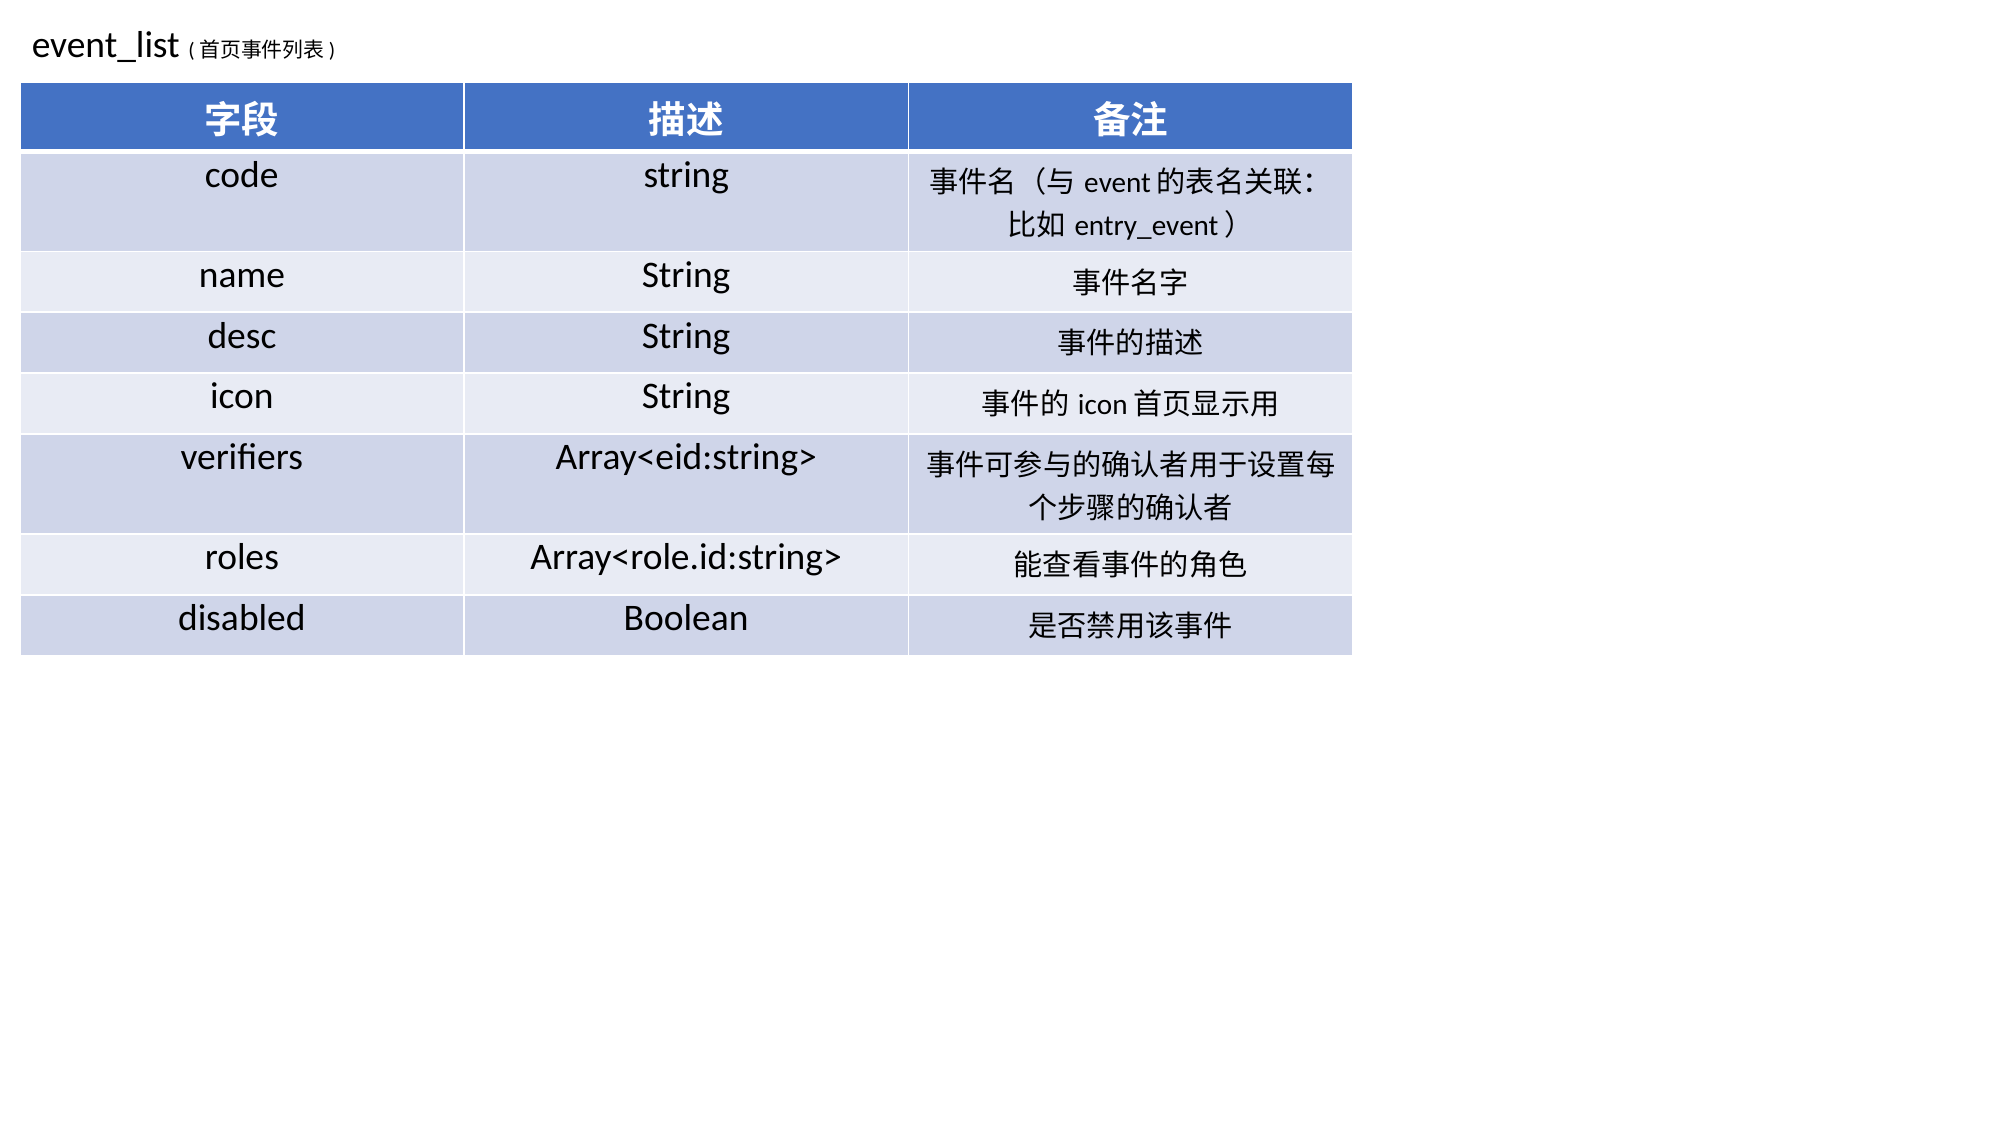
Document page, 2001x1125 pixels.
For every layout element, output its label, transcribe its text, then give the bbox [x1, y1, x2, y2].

table_cell disabled [21, 596, 463, 655]
text_box event_list (首页事件列表) [17, 13, 350, 73]
table_cell 事件名（与event的表名关联：比如entry_event） [909, 154, 1352, 251]
table_cell 事件的icon首页显示用 [909, 374, 1352, 433]
table_header 描述 [465, 83, 908, 149]
table_cell 事件的描述 [909, 313, 1352, 372]
table_header 字段 [21, 83, 463, 149]
table_cell 是否禁用该事件 [909, 596, 1352, 655]
table_cell name [21, 252, 463, 311]
table_cell String [465, 252, 908, 311]
table_cell string [465, 154, 908, 251]
table_cell Array<role.id:string> [465, 535, 908, 594]
table_cell Array<eid:string> [465, 435, 908, 533]
table_header 备注 [909, 83, 1352, 149]
table_cell 事件可参与的确认者用于设置每个步骤的确认者 [909, 435, 1352, 533]
table_cell 能查看事件的角色 [909, 535, 1352, 594]
table_cell verifiers [21, 435, 463, 533]
table_cell 事件名字 [909, 252, 1352, 311]
table_cell String [465, 313, 908, 372]
table_cell roles [21, 535, 463, 594]
table_cell Boolean [465, 596, 908, 655]
table_cell code [21, 154, 463, 251]
table_cell icon [21, 374, 463, 433]
table_cell desc [21, 313, 463, 372]
table_cell String [465, 374, 908, 433]
